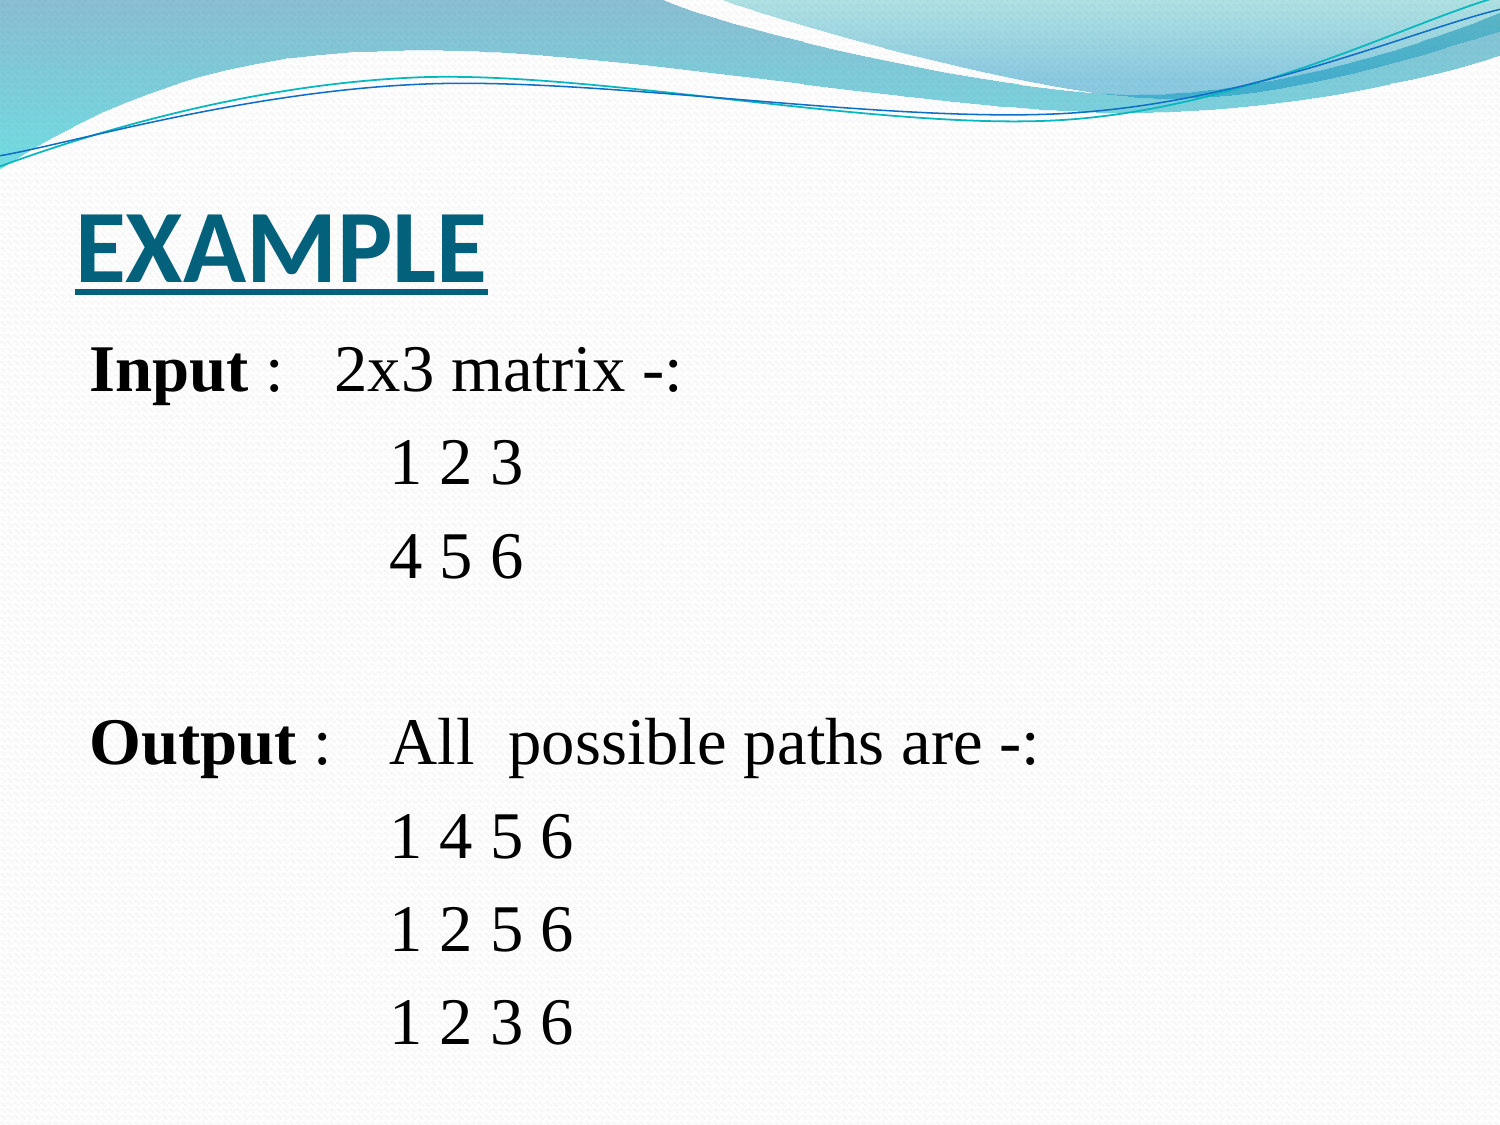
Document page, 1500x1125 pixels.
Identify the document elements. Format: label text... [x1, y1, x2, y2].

list Input : 2x3 matrix -: 1 2 3 4 5 6 Output : All possible paths are -: 1 4 5 6 1 2 5 6 1 2 3 6 [75, 317, 1425, 1038]
title EXAMPLE [75, 115, 1425, 303]
